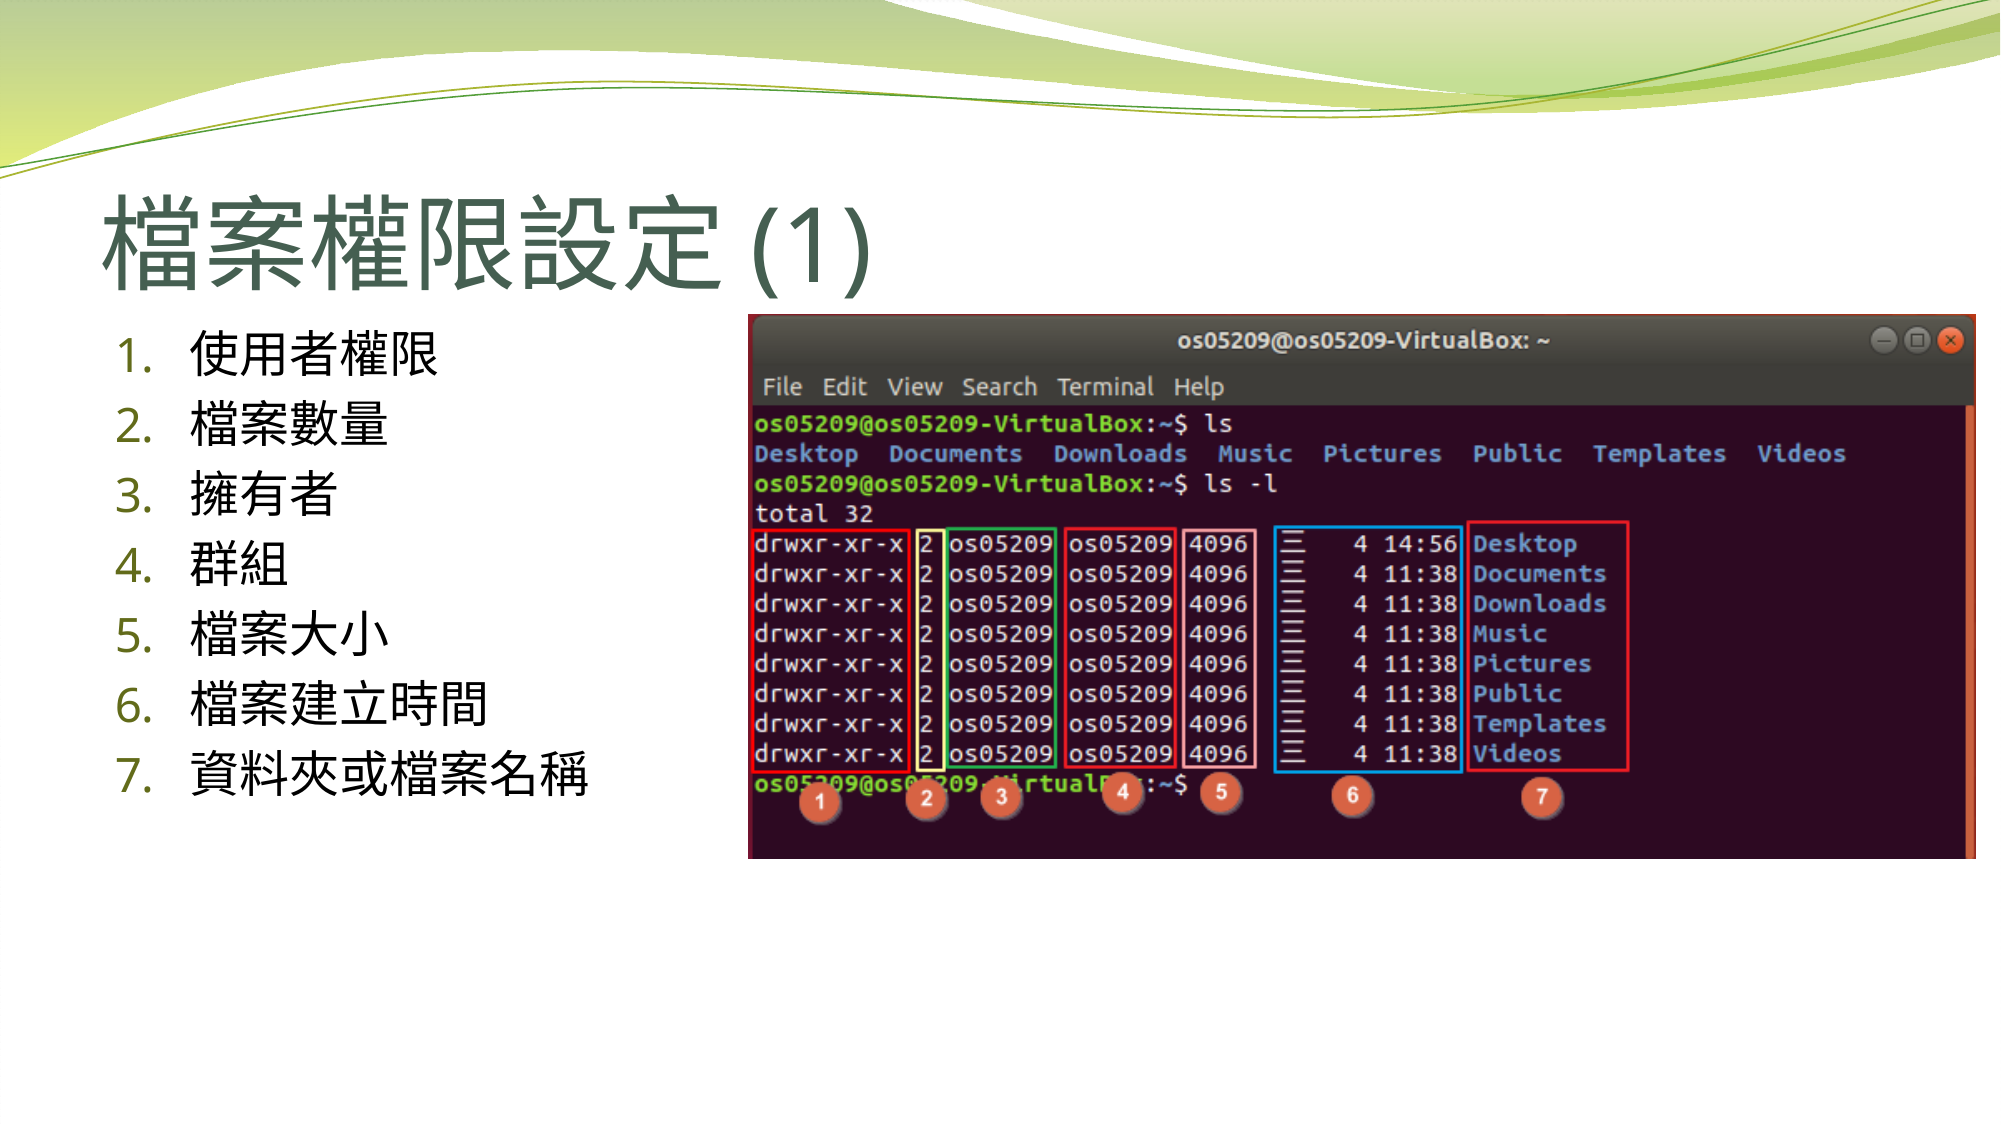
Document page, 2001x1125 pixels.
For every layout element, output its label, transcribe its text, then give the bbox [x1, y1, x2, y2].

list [748, 314, 1976, 859]
list 使用者權限 檔案數量 擁有者 群組 檔案大小 檔案建立時間 資料夾或檔案名稱 [99, 314, 714, 1043]
title 檔案權限設定(1) [99, 115, 1900, 303]
